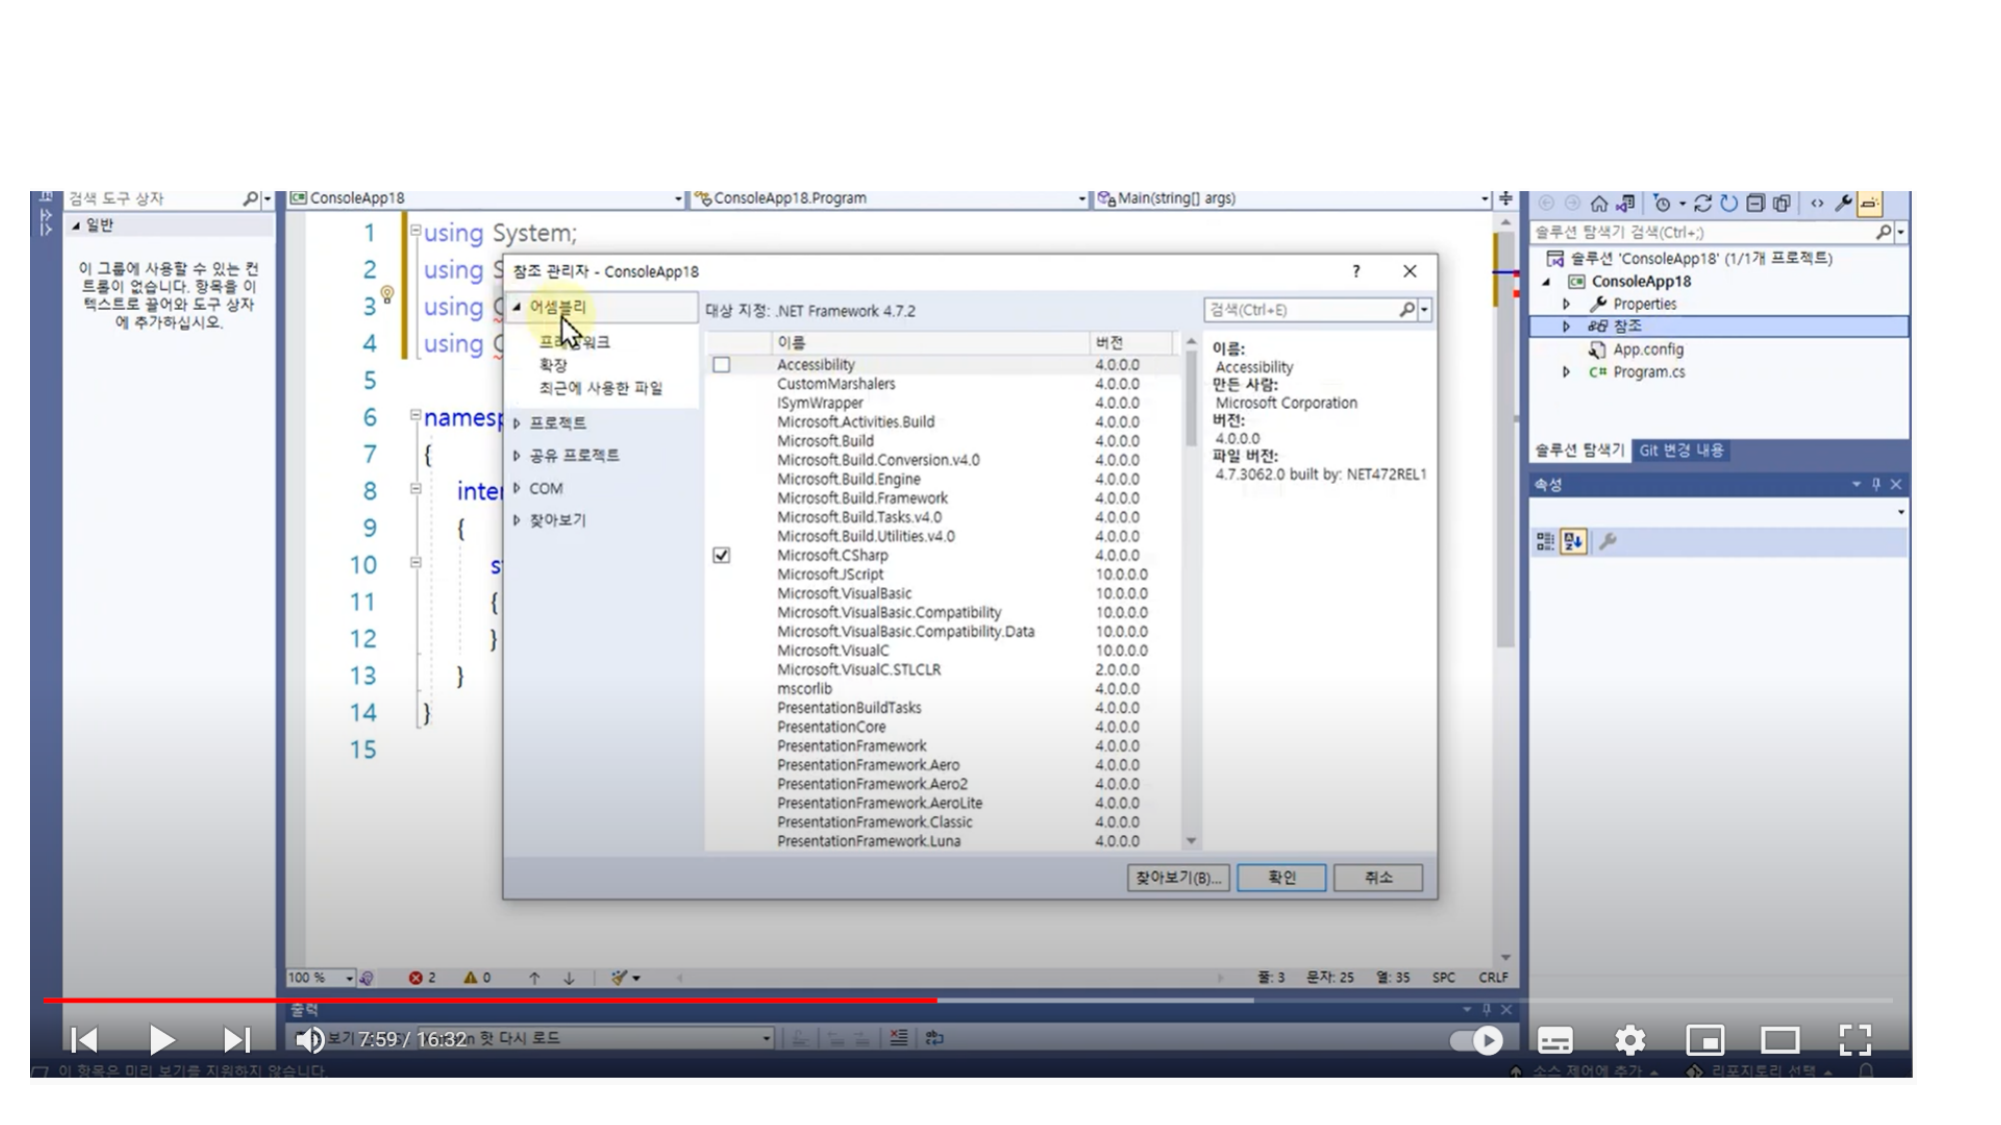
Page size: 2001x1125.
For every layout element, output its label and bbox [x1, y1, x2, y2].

picture [30, 187, 1918, 1086]
